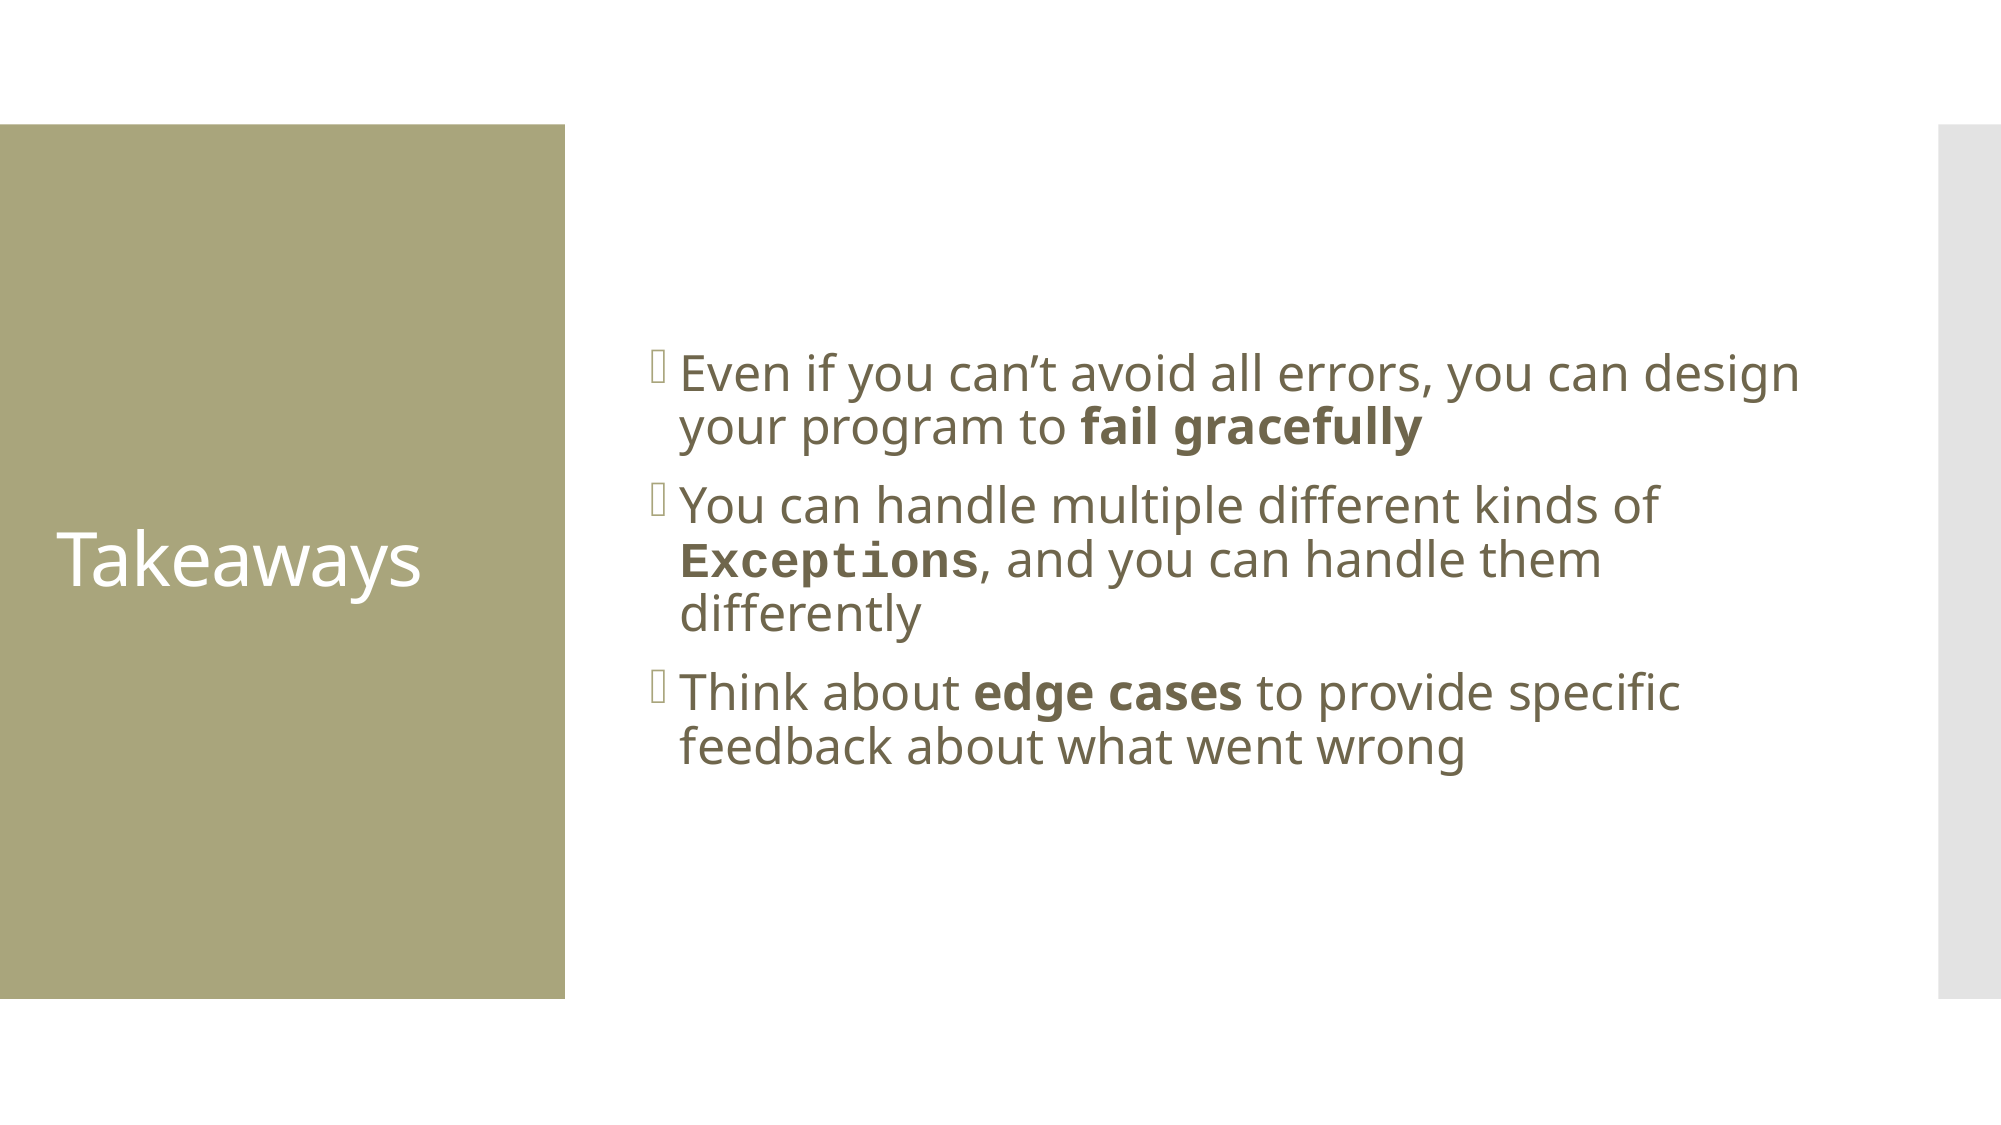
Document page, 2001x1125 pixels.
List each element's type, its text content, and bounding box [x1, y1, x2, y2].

list Even if you can’t avoid all errors, you can design your program to fail gracefully You can handle multiple different kinds of Exceptions, and you can handle them differently Think about edge cases to provide specific feedback about what went wrong [634, 141, 1835, 982]
title Takeaways [41, 184, 525, 940]
